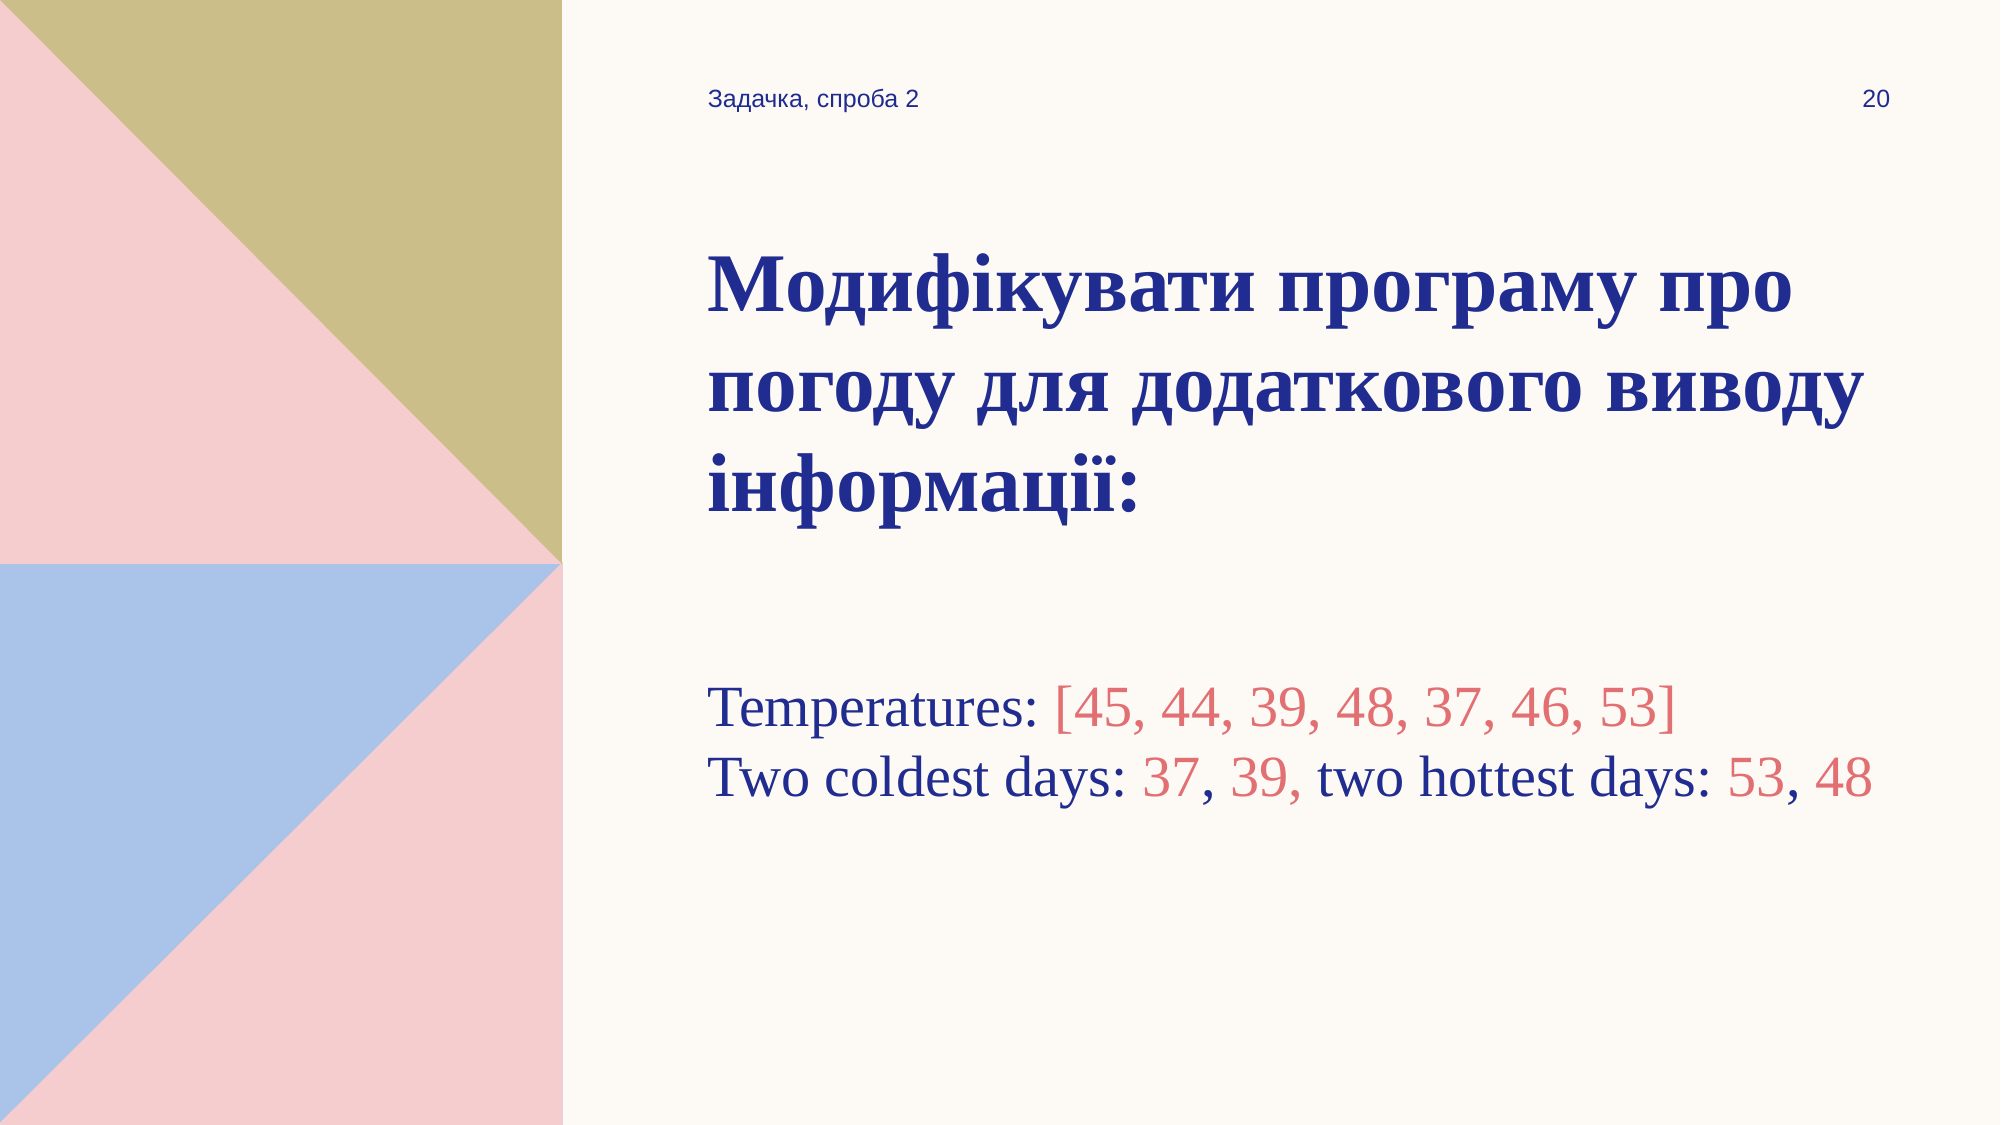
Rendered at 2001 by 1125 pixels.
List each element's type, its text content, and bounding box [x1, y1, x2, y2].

footer Задачка, спроба 2 [693, 75, 1218, 120]
slide_number 20 [1795, 75, 1958, 120]
text_box Модифікувати програму про погоду для додаткового виводу інформації: Temperatures: [45, 44, 39, 48, 37, 46, 53] Two coldest days: 37, 39, two hottest days: 53, 48 [692, 220, 1893, 815]
